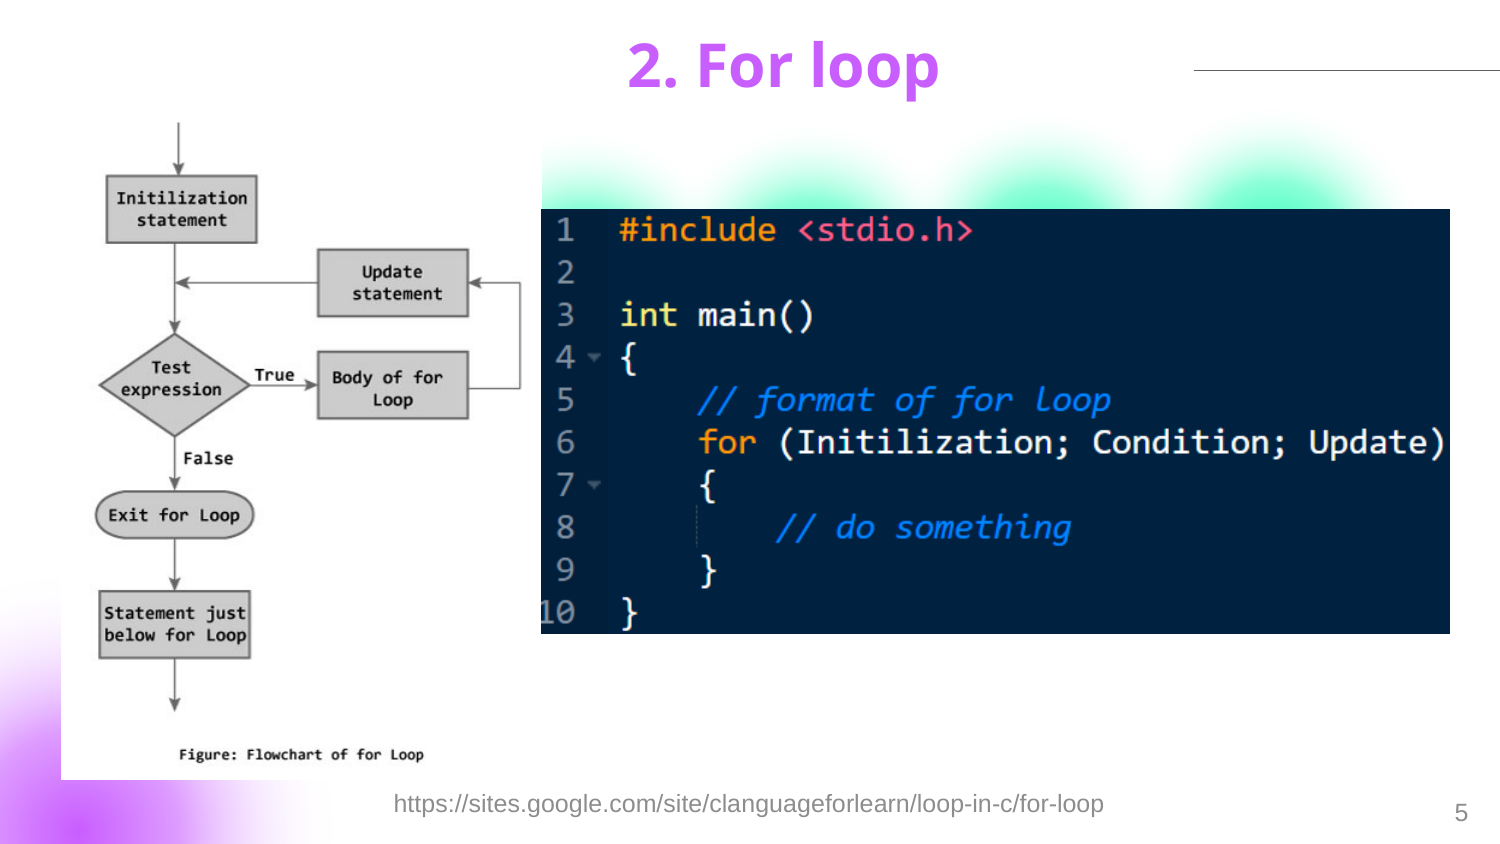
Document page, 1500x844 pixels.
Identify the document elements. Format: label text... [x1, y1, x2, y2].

slide_number 5 [1406, 782, 1484, 840]
text_box 2. For loop [612, 25, 1158, 114]
picture [60, 113, 1451, 780]
footer https://sites.google.com/site/clanguageforlearn/loop-in-c/for-loop [106, 782, 1394, 822]
